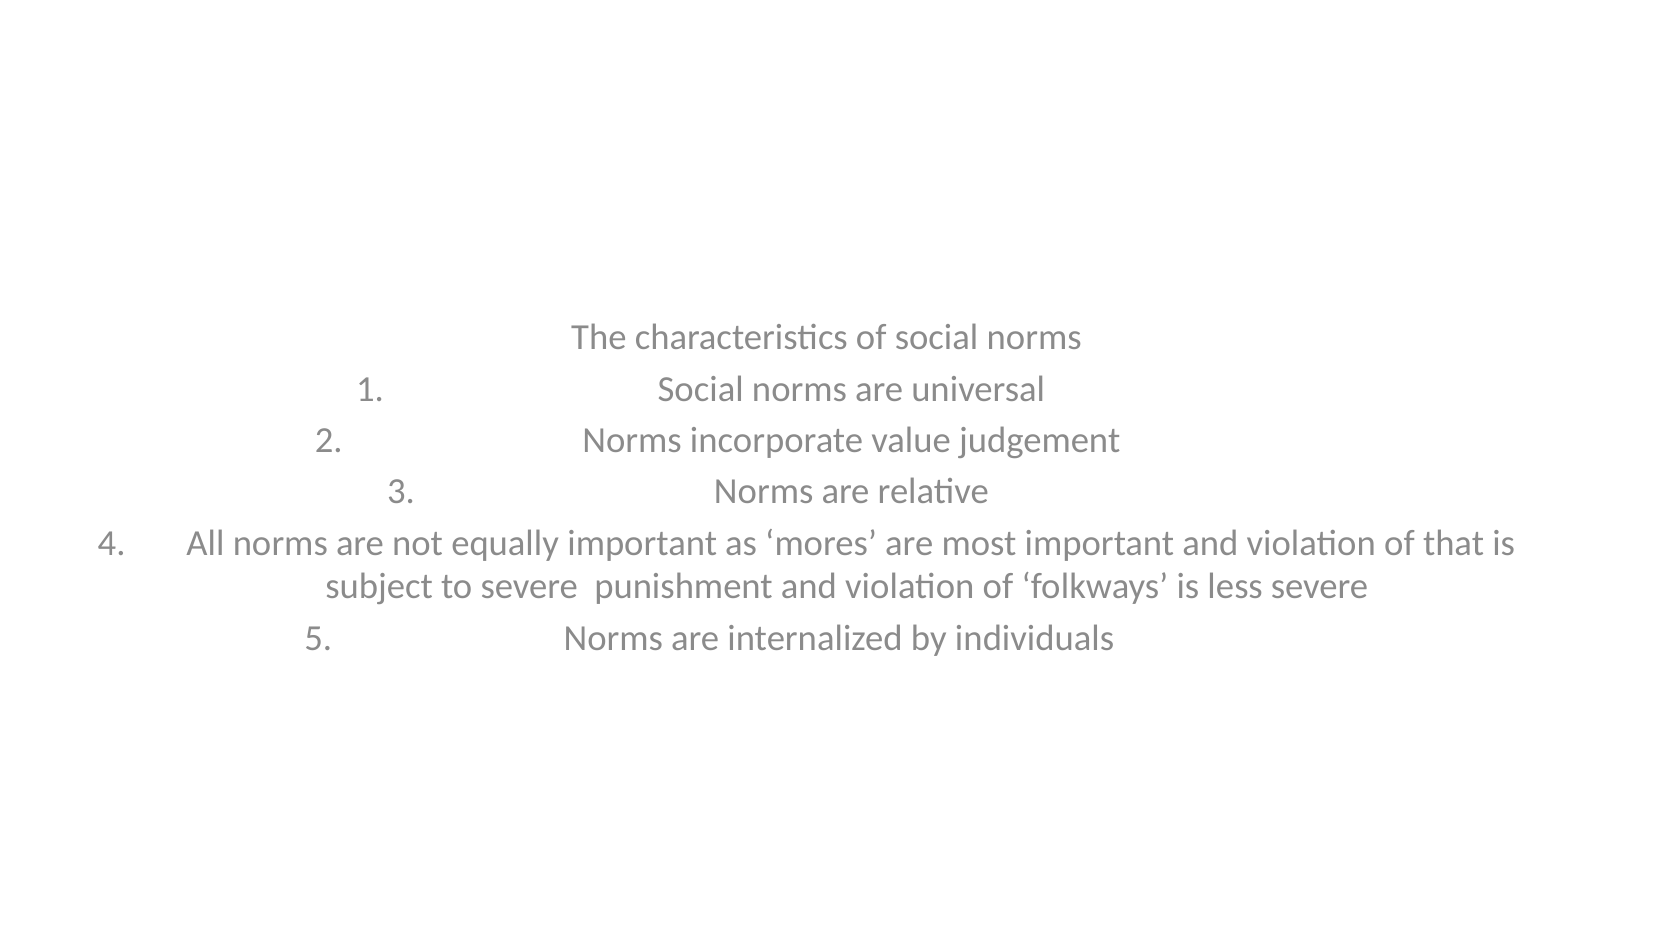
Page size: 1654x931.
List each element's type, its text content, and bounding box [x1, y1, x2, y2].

subtitle The characteristics of social norms Social norms are universal Norms incorporate value judgement Norms are relative All norms are not equally important as ‘mores’ are most important and violation of that is subject to severe punishment and violation of ‘folkways’ is less severe Norms are internalized by individuals [82, 305, 1571, 670]
